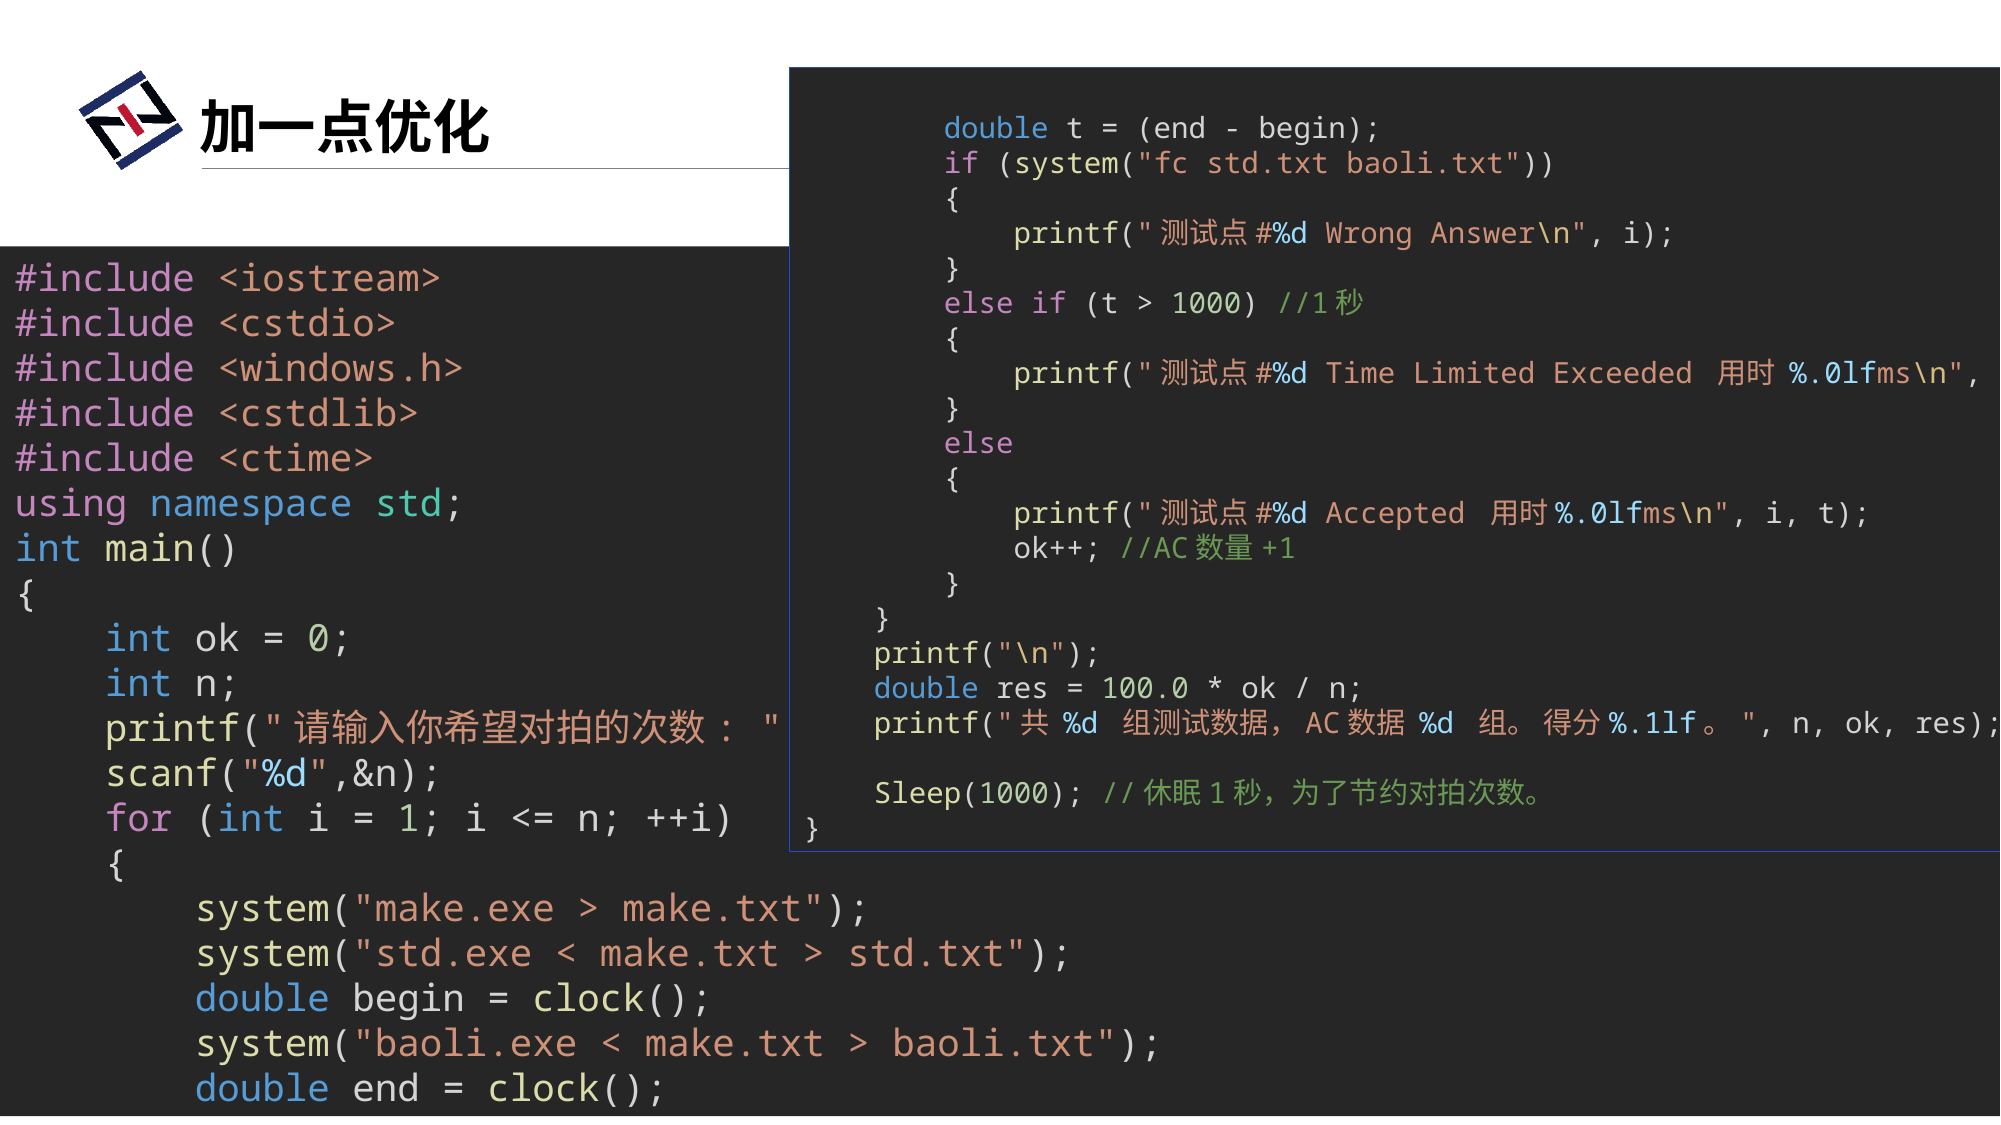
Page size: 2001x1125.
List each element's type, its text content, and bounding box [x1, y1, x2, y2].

picture [78, 70, 183, 170]
text_box double t = (end - begin); if (system("fc std.txt baoli.txt")) { printf("测试点#%d Wrong Answer\n", i); } else if (t > 1000) //1秒 { printf("测试点#%d Time Limited Exceeded 用时 %.0lfms\n", i, t); } else { printf("测试点#%d Accepted 用时%.0lfms\n", i, t); ok++; //AC数量+1 } } printf("\n"); double res = 100.0 * ok / n; printf("共 %d 组测试数据，AC数据 %d 组。 得分%.1lf。", n, ok, res); Sleep(1000); //休眠1秒，为了节约对拍次数。 } [789, 67, 2000, 852]
text_box #include <iostream> #include <cstdio> #include <windows.h> #include <cstdlib> #include <ctime> using namespace std; int main() { int ok = 0; int n; printf("请输入你希望对拍的次数: "); scanf("%d",&n); for (int i = 1; i <= n; ++i) { system("make.exe > make.txt"); system("std.exe < make.txt > std.txt"); double begin = clock(); system("baoli.exe < make.txt > baoli.txt"); double end = clock(); [0, 246, 2000, 1117]
title 加一点优化 [184, 0, 1890, 169]
